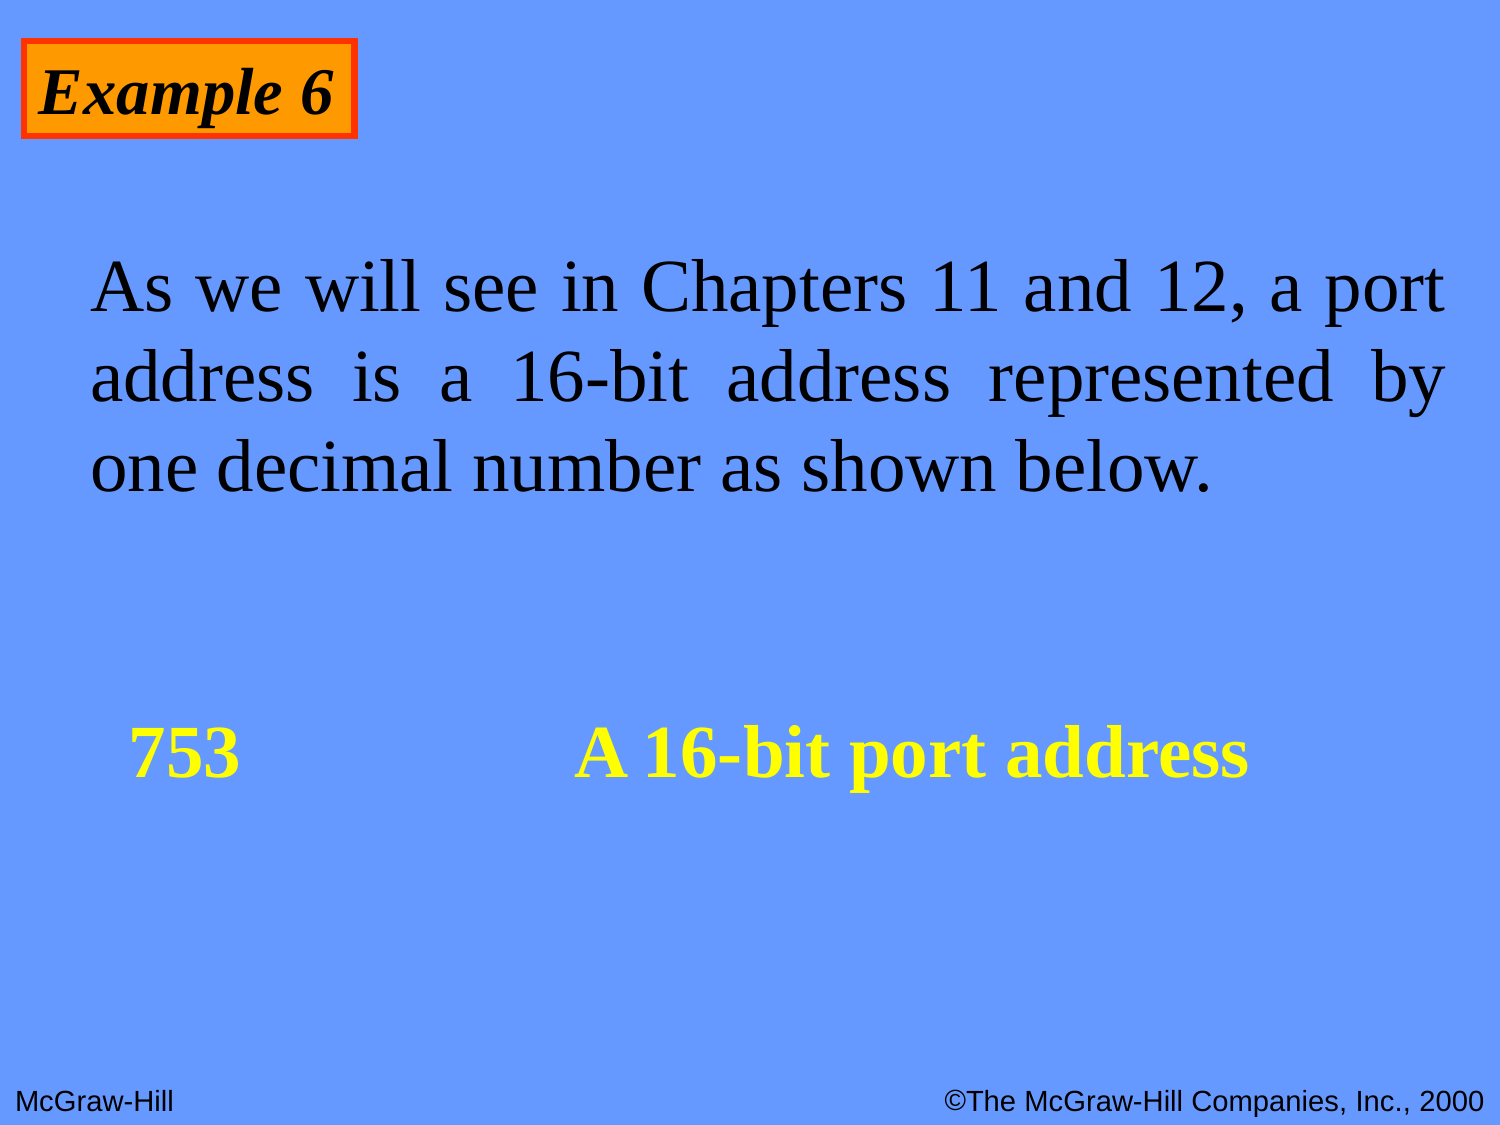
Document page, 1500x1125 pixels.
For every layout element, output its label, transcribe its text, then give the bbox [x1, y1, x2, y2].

text_box Example 6 [23, 40, 355, 136]
text_box 753 A 16-bit port address [94, 694, 1275, 800]
text_box As we will see in Chapters 11 and 12, a port address is a 16-bit address represented by one decimal number as shown below. [75, 228, 1463, 514]
